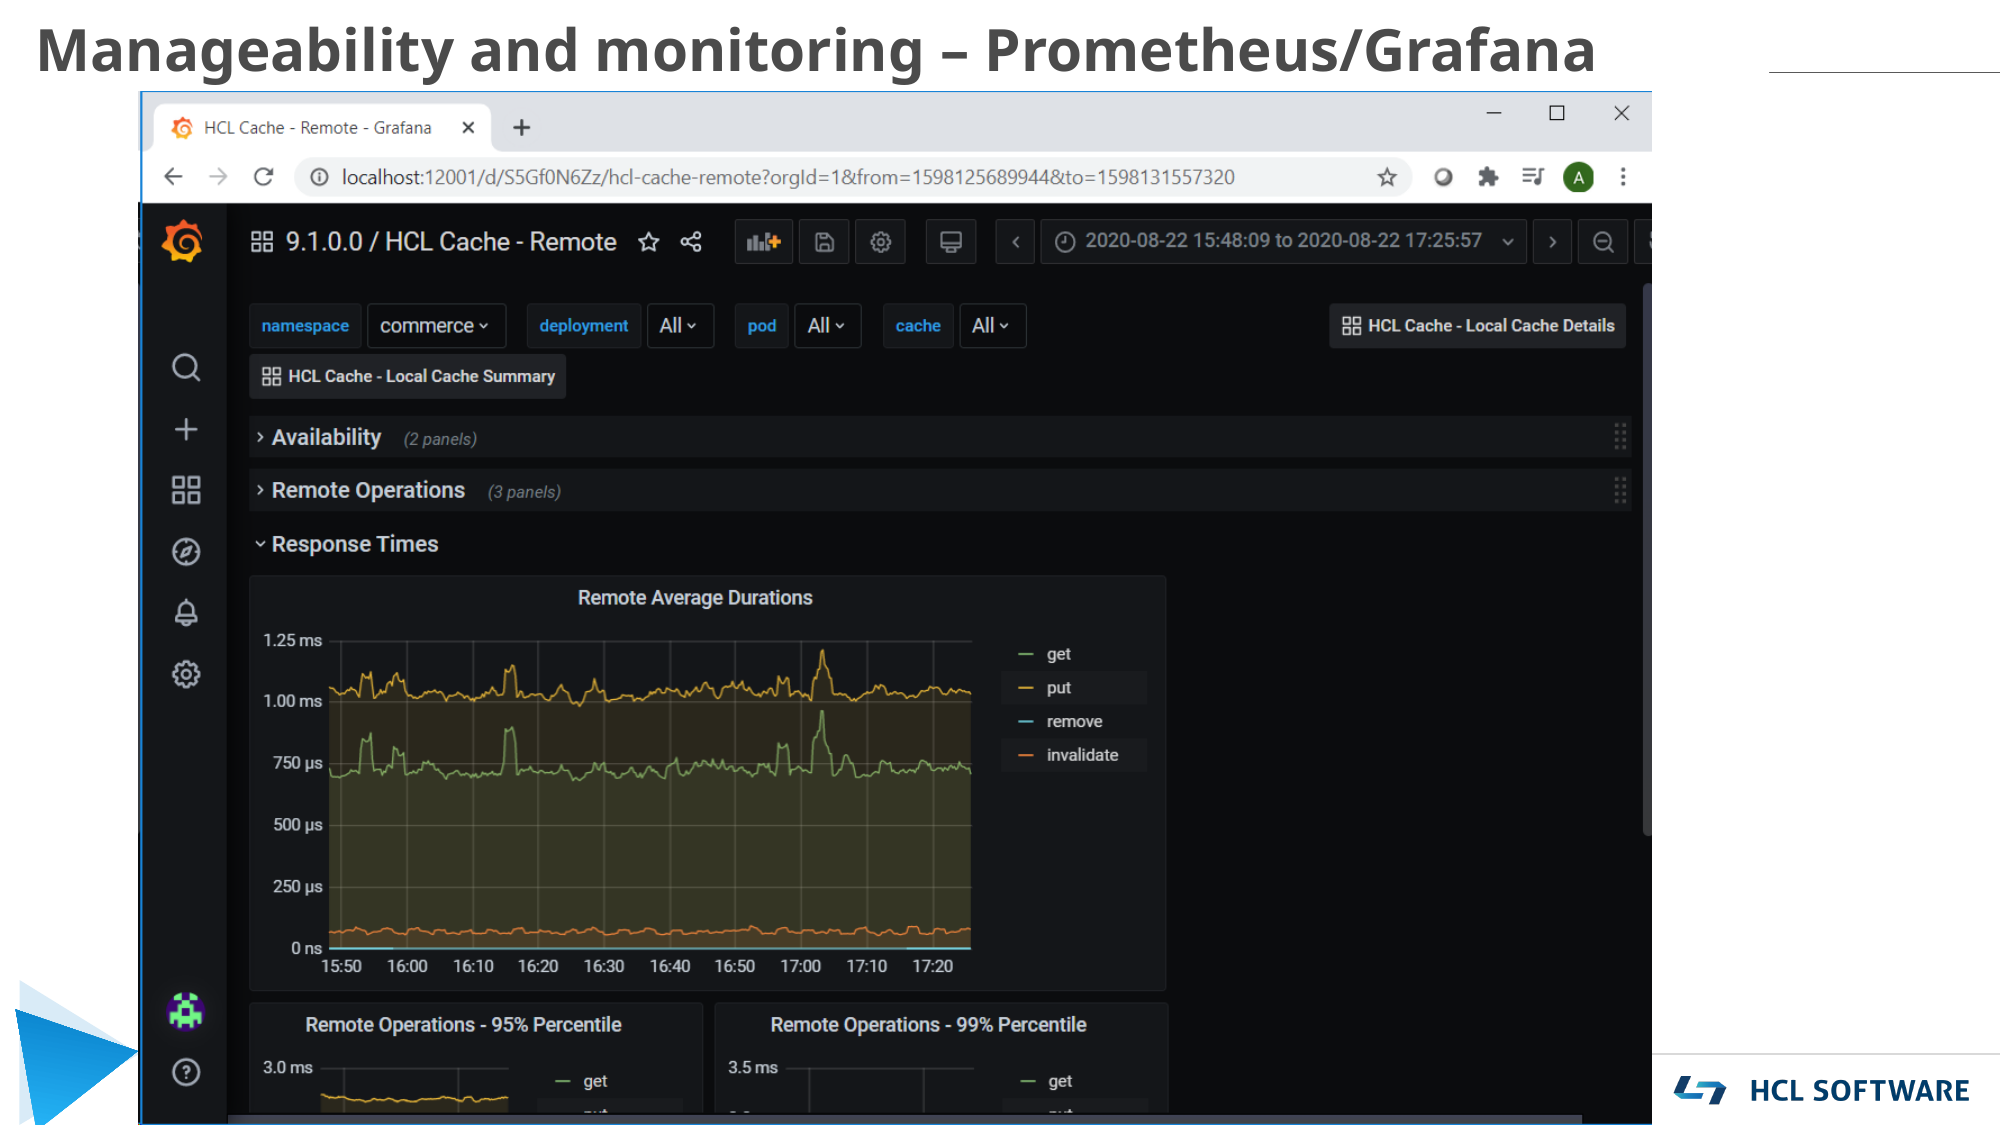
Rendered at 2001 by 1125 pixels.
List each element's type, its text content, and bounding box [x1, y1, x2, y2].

title Manageability and monitoring – Prometheus/Grafana [20, 5, 1770, 109]
picture [1667, 1068, 1980, 1116]
picture [138, 91, 1652, 1125]
